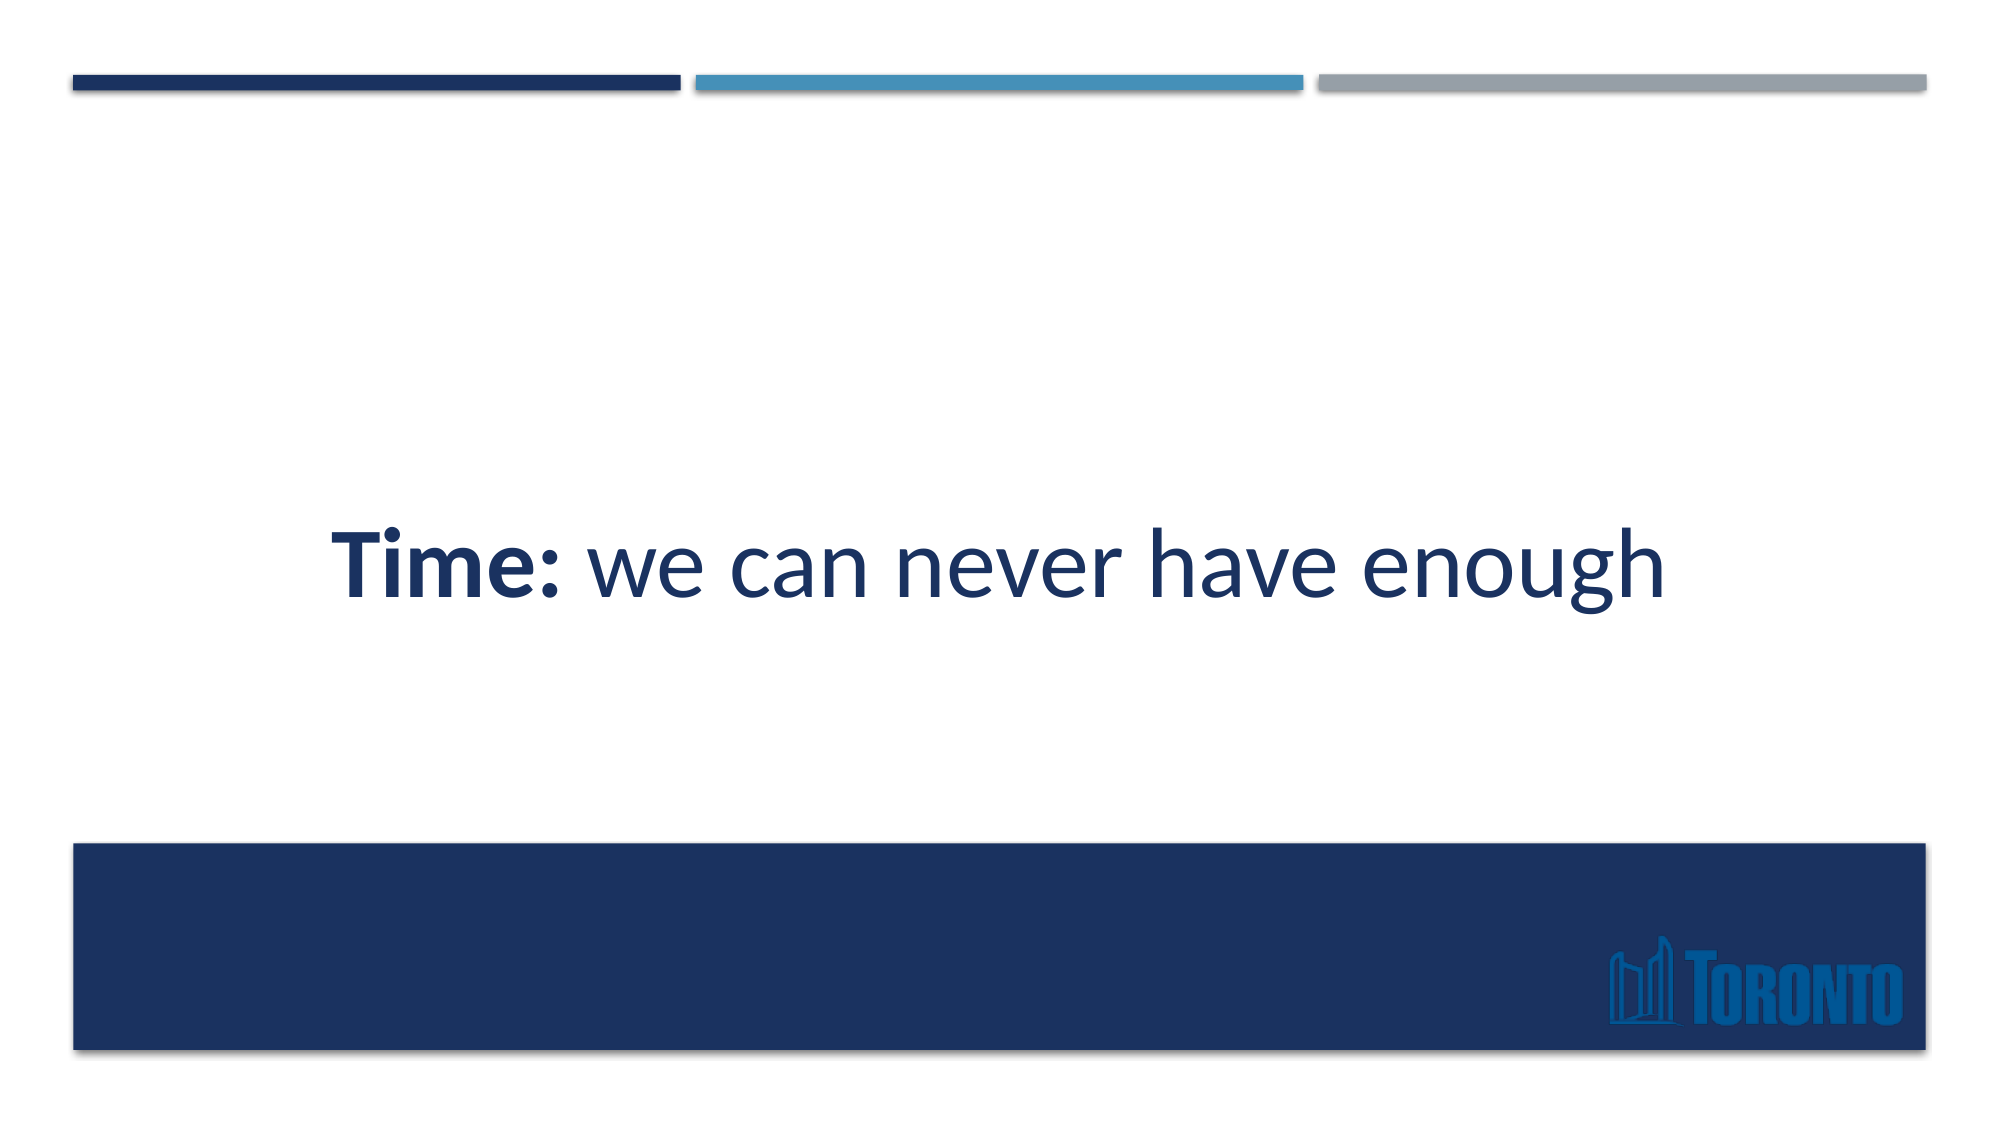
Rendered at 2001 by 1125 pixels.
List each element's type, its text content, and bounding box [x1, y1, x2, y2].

title Time: we can never have enough [95, 454, 1905, 625]
picture [1585, 867, 1925, 1094]
